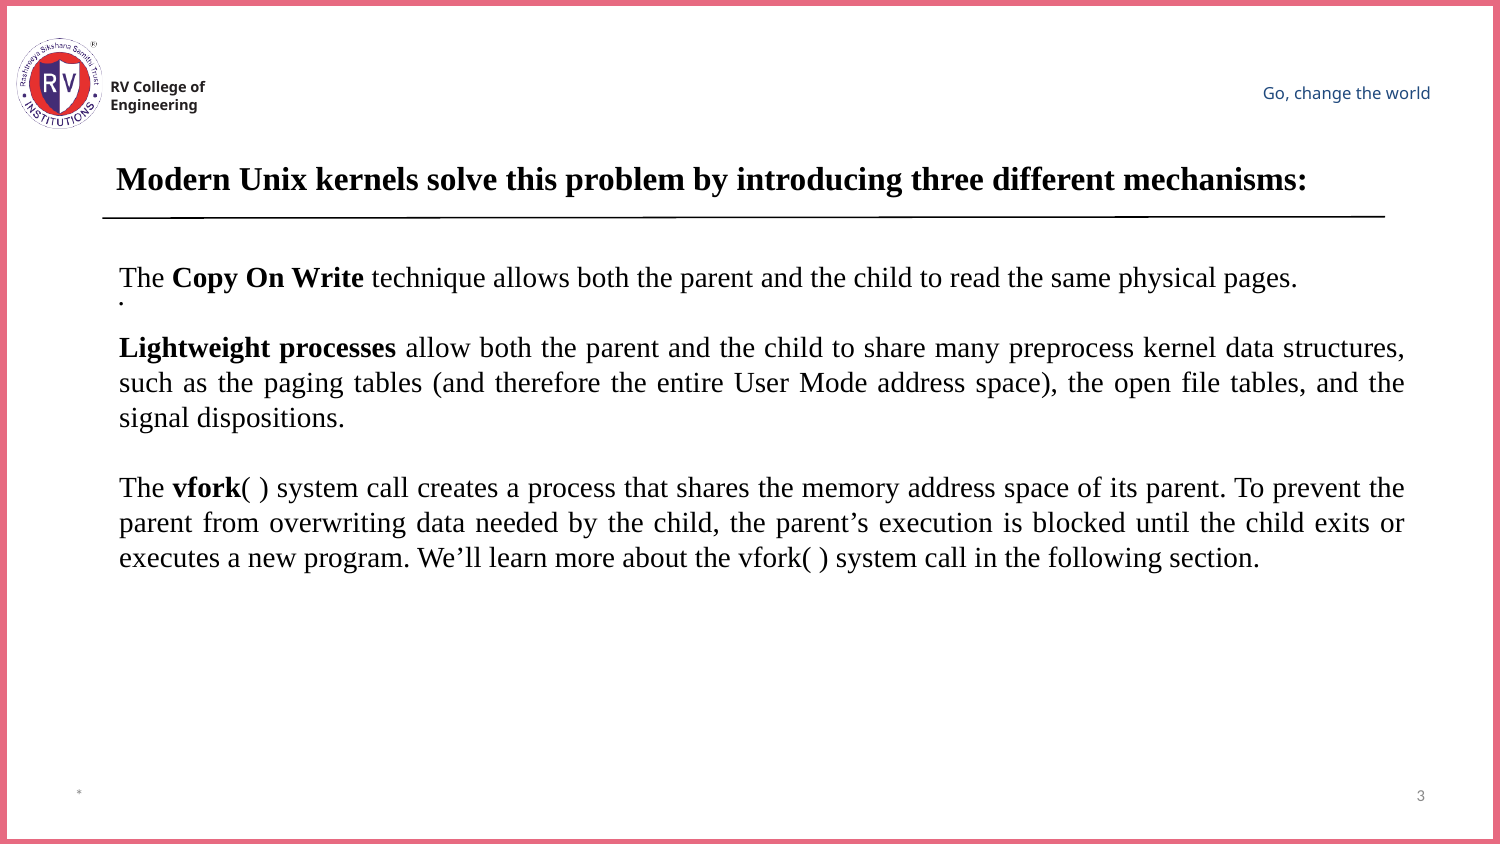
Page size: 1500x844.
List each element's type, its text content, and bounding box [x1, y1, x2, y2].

text_box [16, 38, 103, 129]
text_box 3 [1080, 784, 1426, 805]
text_box Go, change the world [1156, 83, 1432, 104]
text_box RV College of Engineering [110, 75, 244, 114]
text_box The Copy On Write technique allows both the parent and the child to read the same physical pages. Lightweight processes allow both the parent and the child to share many preprocess kernel data structures, such as the paging tables (and therefore the entire User Mode address space), the open file tables, and the signal dispositions. The vfork( ) system call creates a process that shares the memory address space of its parent. To prevent the parent from overwriting data needed by the child, the parent’s execution is blocked until the child exits or executes a new program. We’ll learn more about the vfork( ) system call in the following section. [104, 251, 1422, 721]
text_box Modern Unix kernels solve this problem by introducing three different mechanisms: [109, 153, 1392, 201]
text_box * [75, 784, 421, 805]
